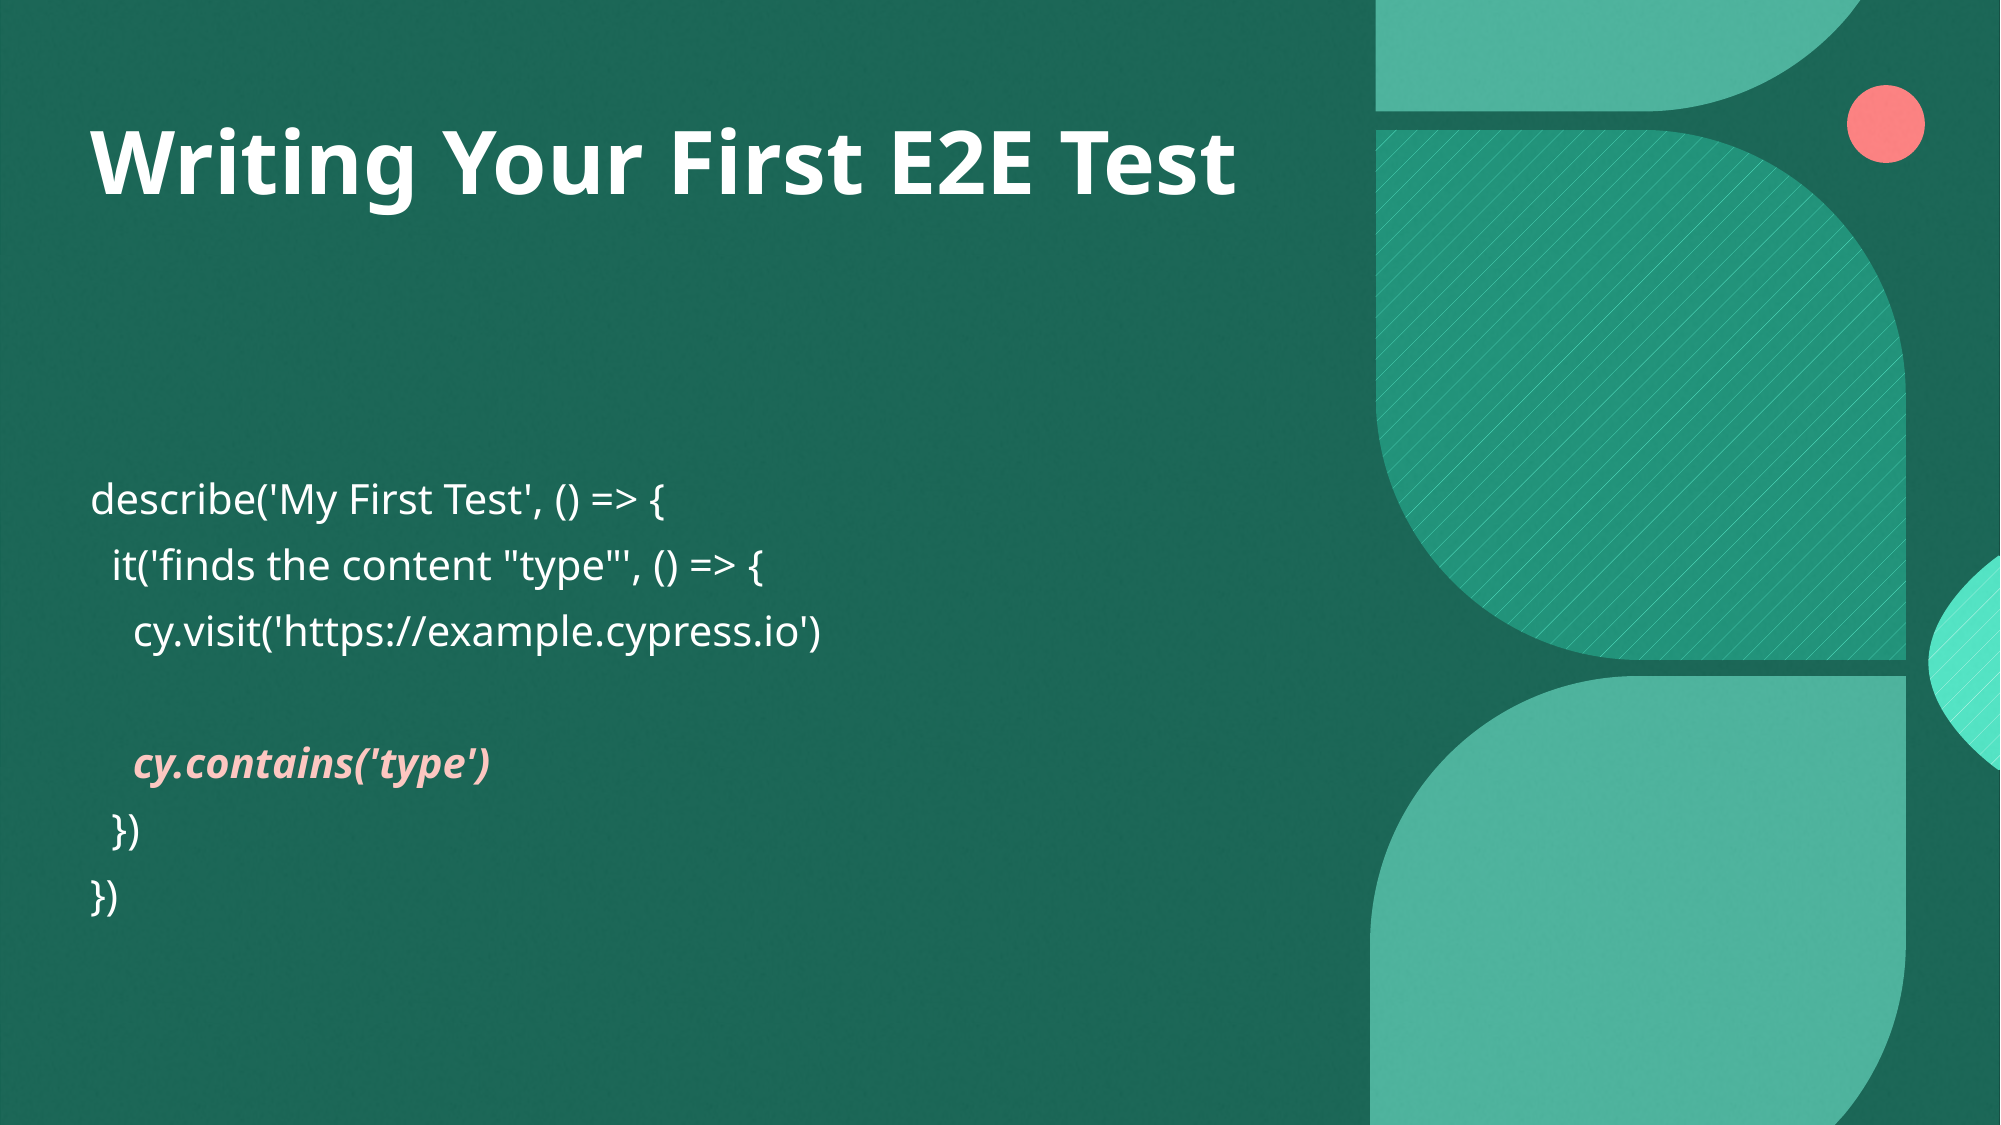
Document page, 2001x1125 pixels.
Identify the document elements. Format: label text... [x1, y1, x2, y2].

title Writing Your First E2E Test [75, 109, 1336, 327]
list describe('My First Test', () => { it('finds the content "type"', () => { cy.visit('https://example.cypress.io') cy.contains('type') }) }) [75, 471, 1336, 984]
